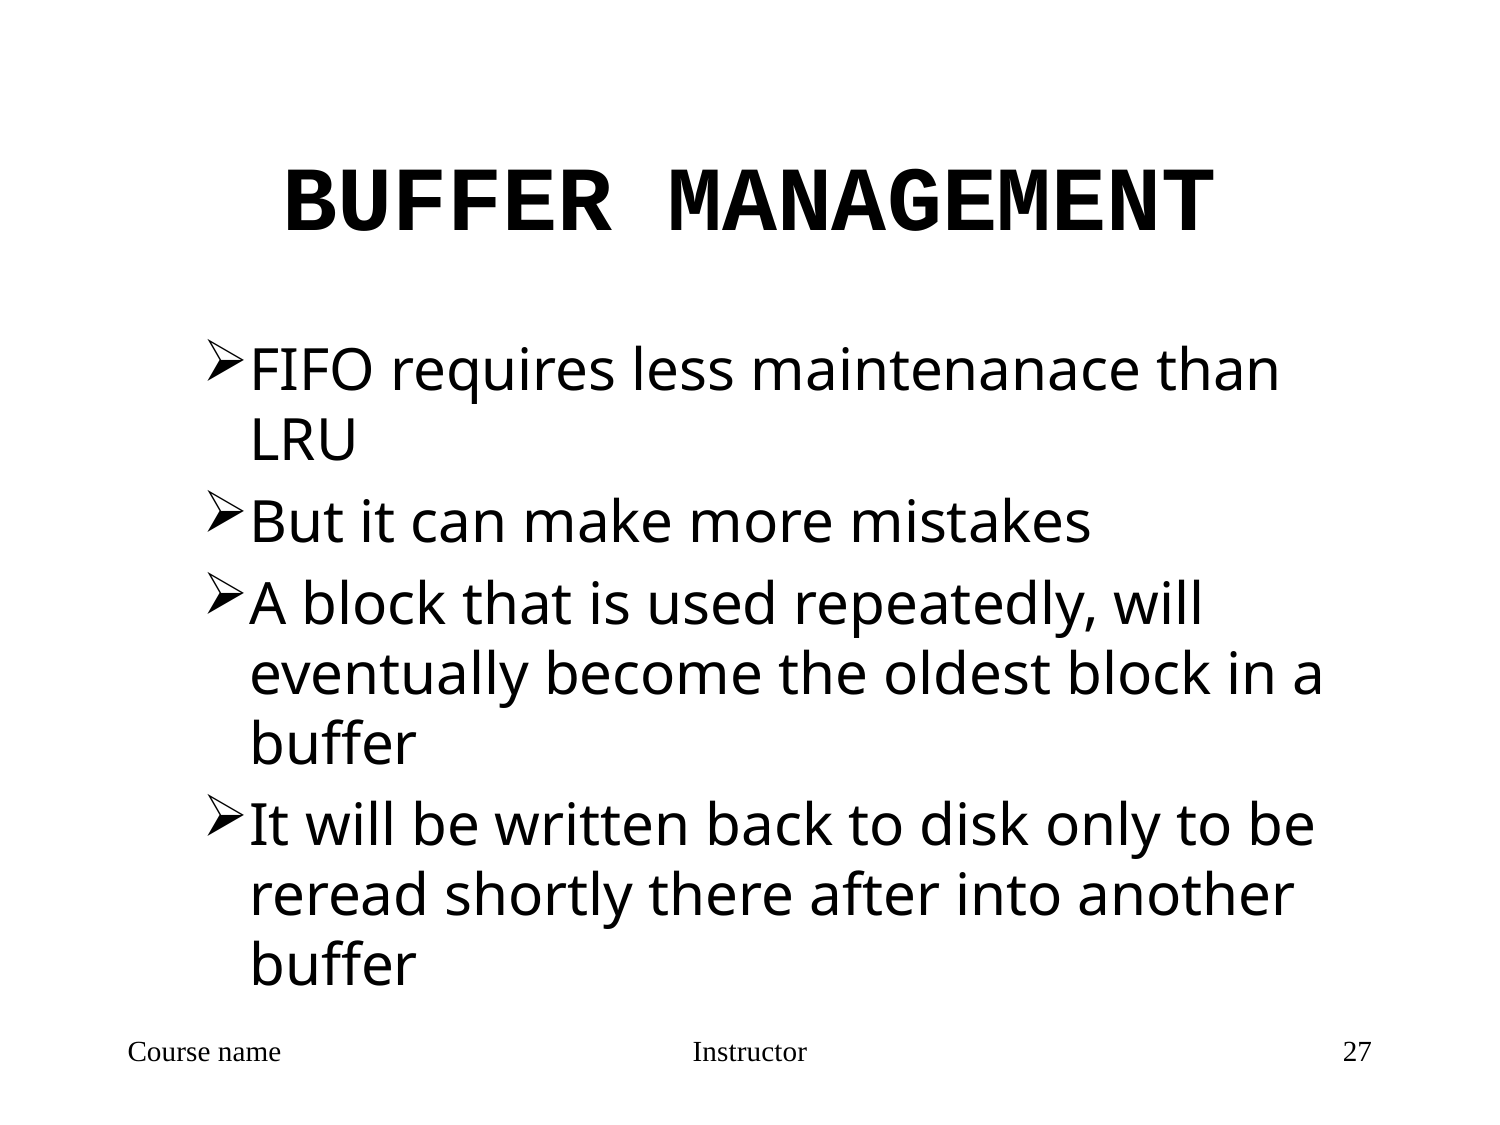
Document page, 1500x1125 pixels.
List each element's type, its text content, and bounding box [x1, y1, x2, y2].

list FIFO requires less maintenanace than LRU But it can make more mistakes A block that is used repeatedly, will eventually become the oldest block in a buffer It will be written back to disk only to be reread shortly there after into another buffer [112, 324, 1388, 1001]
title BUFFER MANAGEMENT [112, 99, 1388, 288]
slide_number 27 [1074, 1024, 1388, 1101]
footer Instructor [512, 1024, 988, 1101]
slide_number Course name [112, 1024, 426, 1101]
